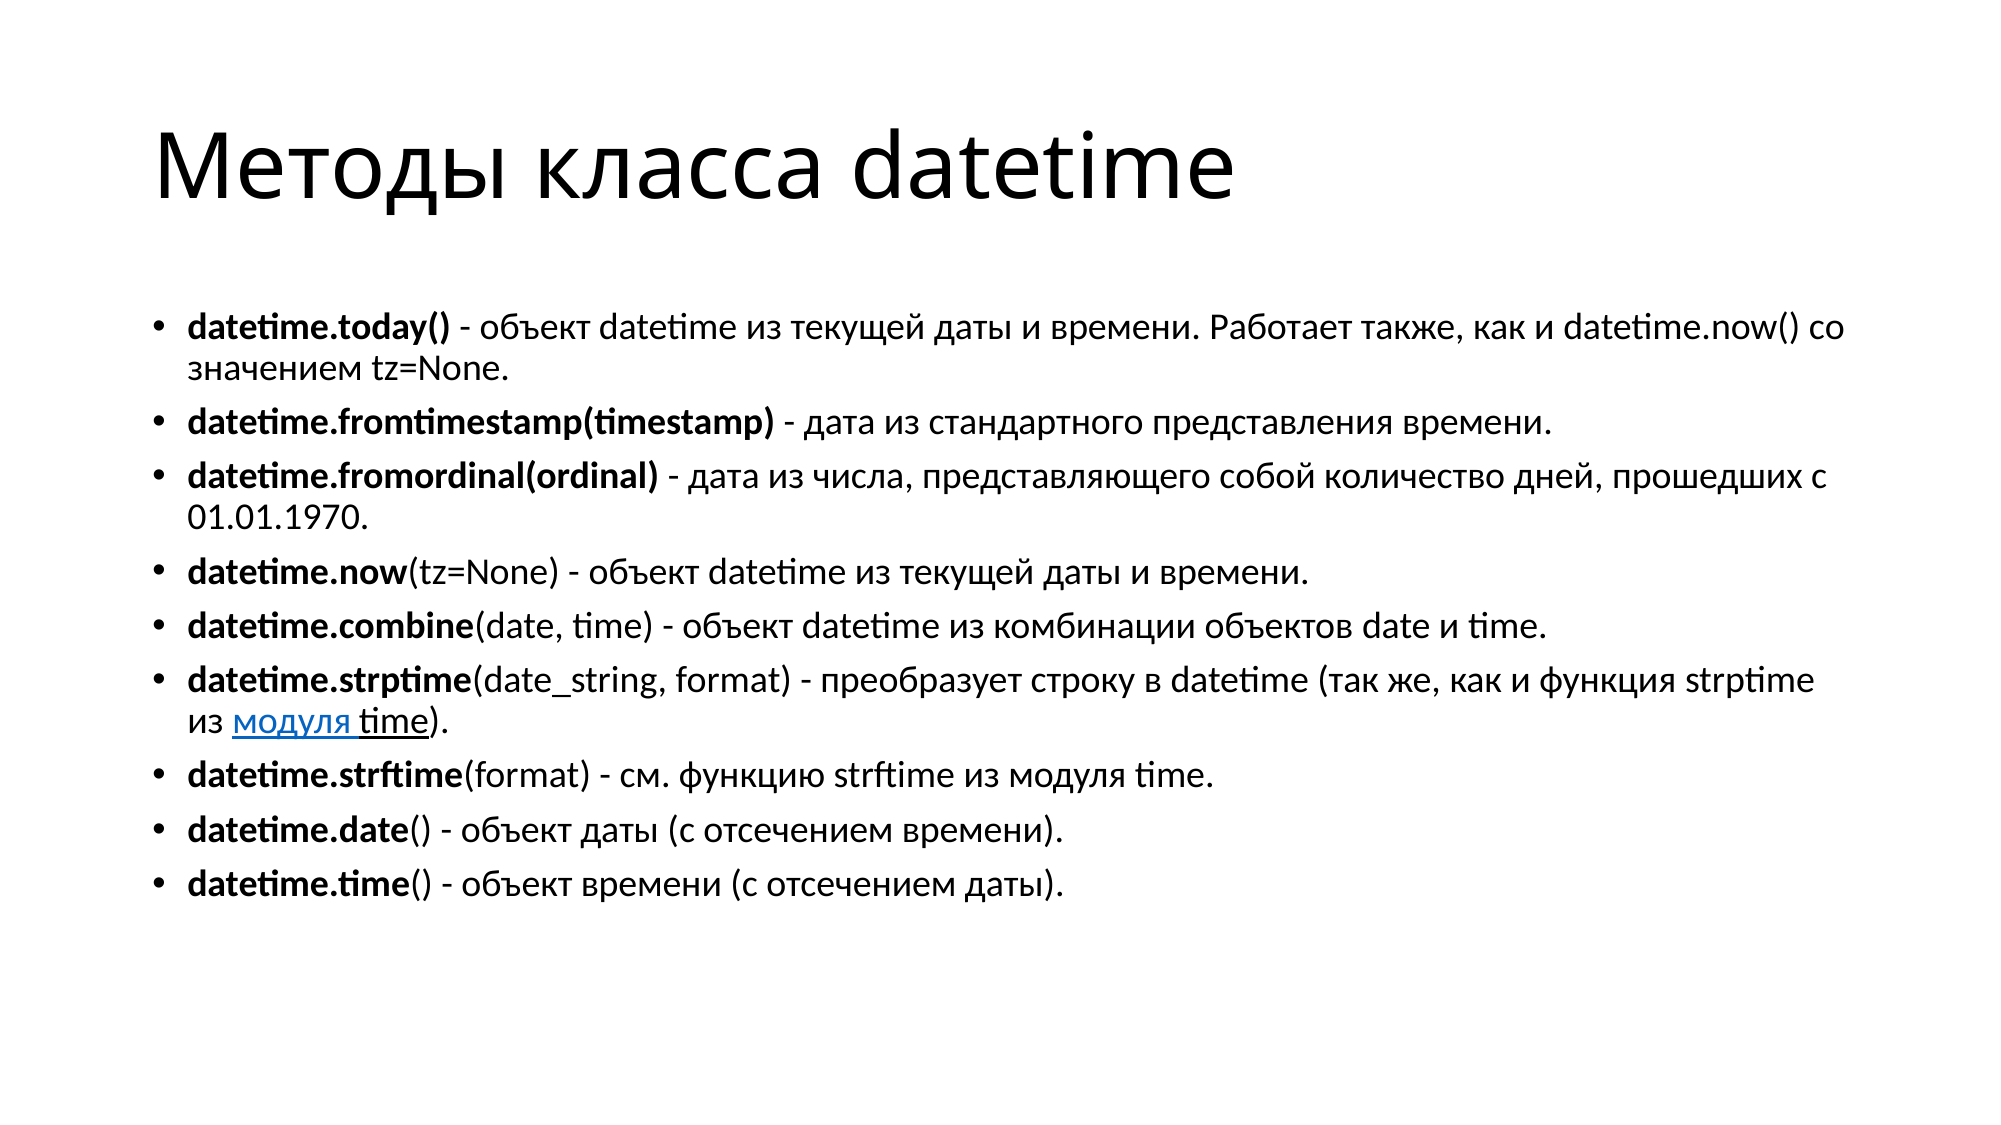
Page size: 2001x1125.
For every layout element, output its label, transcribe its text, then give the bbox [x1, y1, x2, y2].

title Методы класса datetime [137, 59, 1863, 278]
list datetime.today() - объект datetime из текущей даты и времени. Работает также, как и datetime.now() со значением tz=None. datetime.fromtimestamp(timestamp) - дата из стандартного представления времени. datetime.fromordinal(ordinal) - дата из числа, представляющего собой количество дней, прошедших с 01.01.1970. datetime.now(tz=None) - объект datetime из текущей даты и времени. datetime.combine(date, time) - объект datetime из комбинации объектов date и time. datetime.strptime(date_string, format) - преобразует строку в datetime (так же, как и функция strptime из модуля time). datetime.strftime(format) - см. функцию strftime из модуля time. datetime.date() - объект даты (с отсечением времени). datetime.time() - объект времени (с отсечением даты). [137, 299, 1863, 1014]
